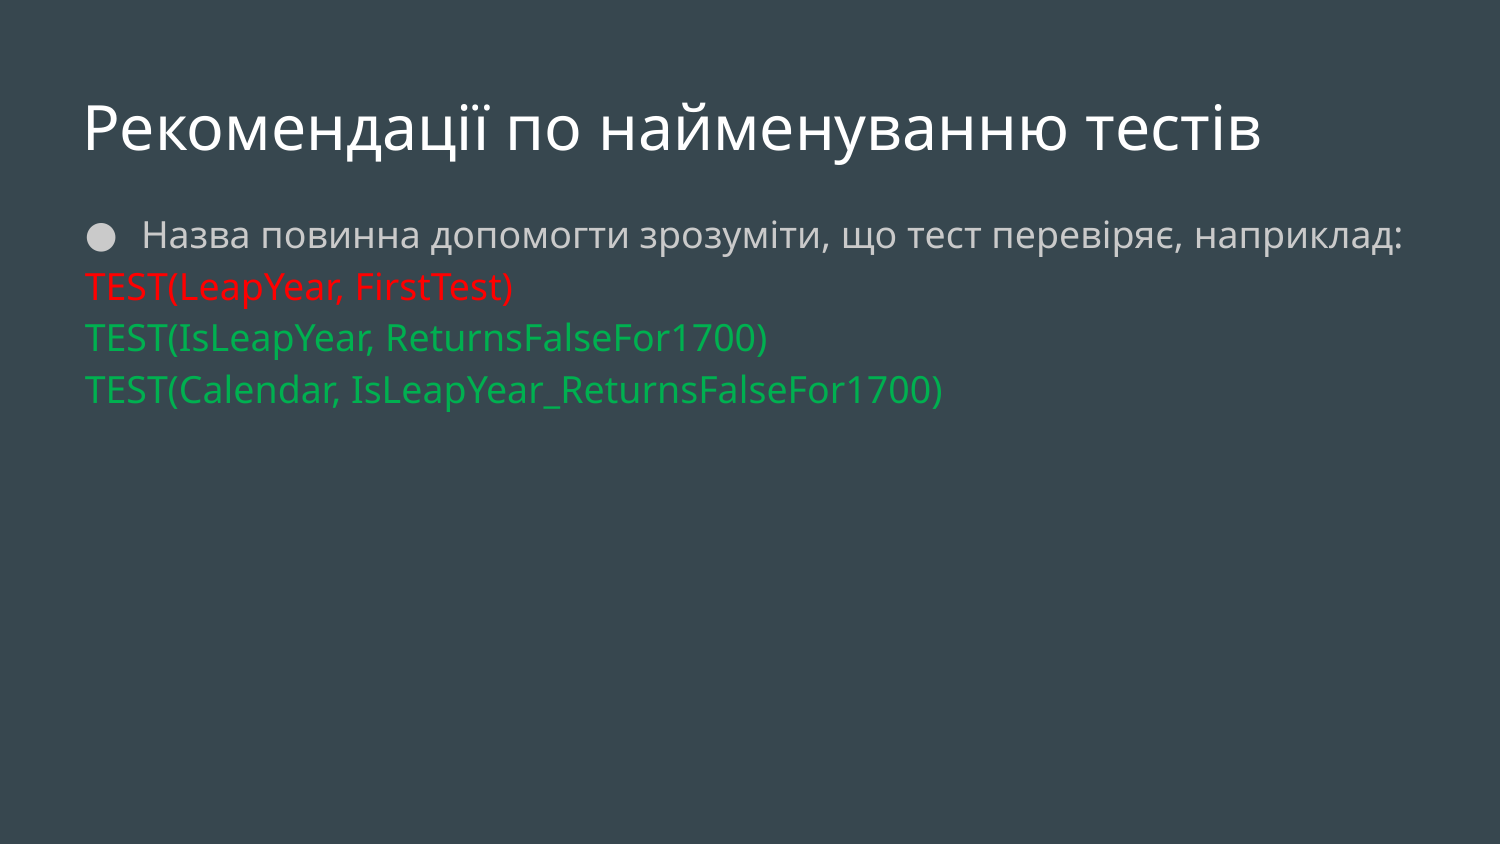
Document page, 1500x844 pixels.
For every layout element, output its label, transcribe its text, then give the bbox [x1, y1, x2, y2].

list Назва повинна допомогти зрозуміти, що тест перевіряє, наприклад: TEST(LeapYear, FirstTest) TEST(IsLeapYear, ReturnsFalseFor1700) TEST(Calendar, IsLeapYear_ReturnsFalseFor1700) [51, 189, 1449, 750]
title Рекомендації по найменуванню тестів [51, 72, 1449, 167]
